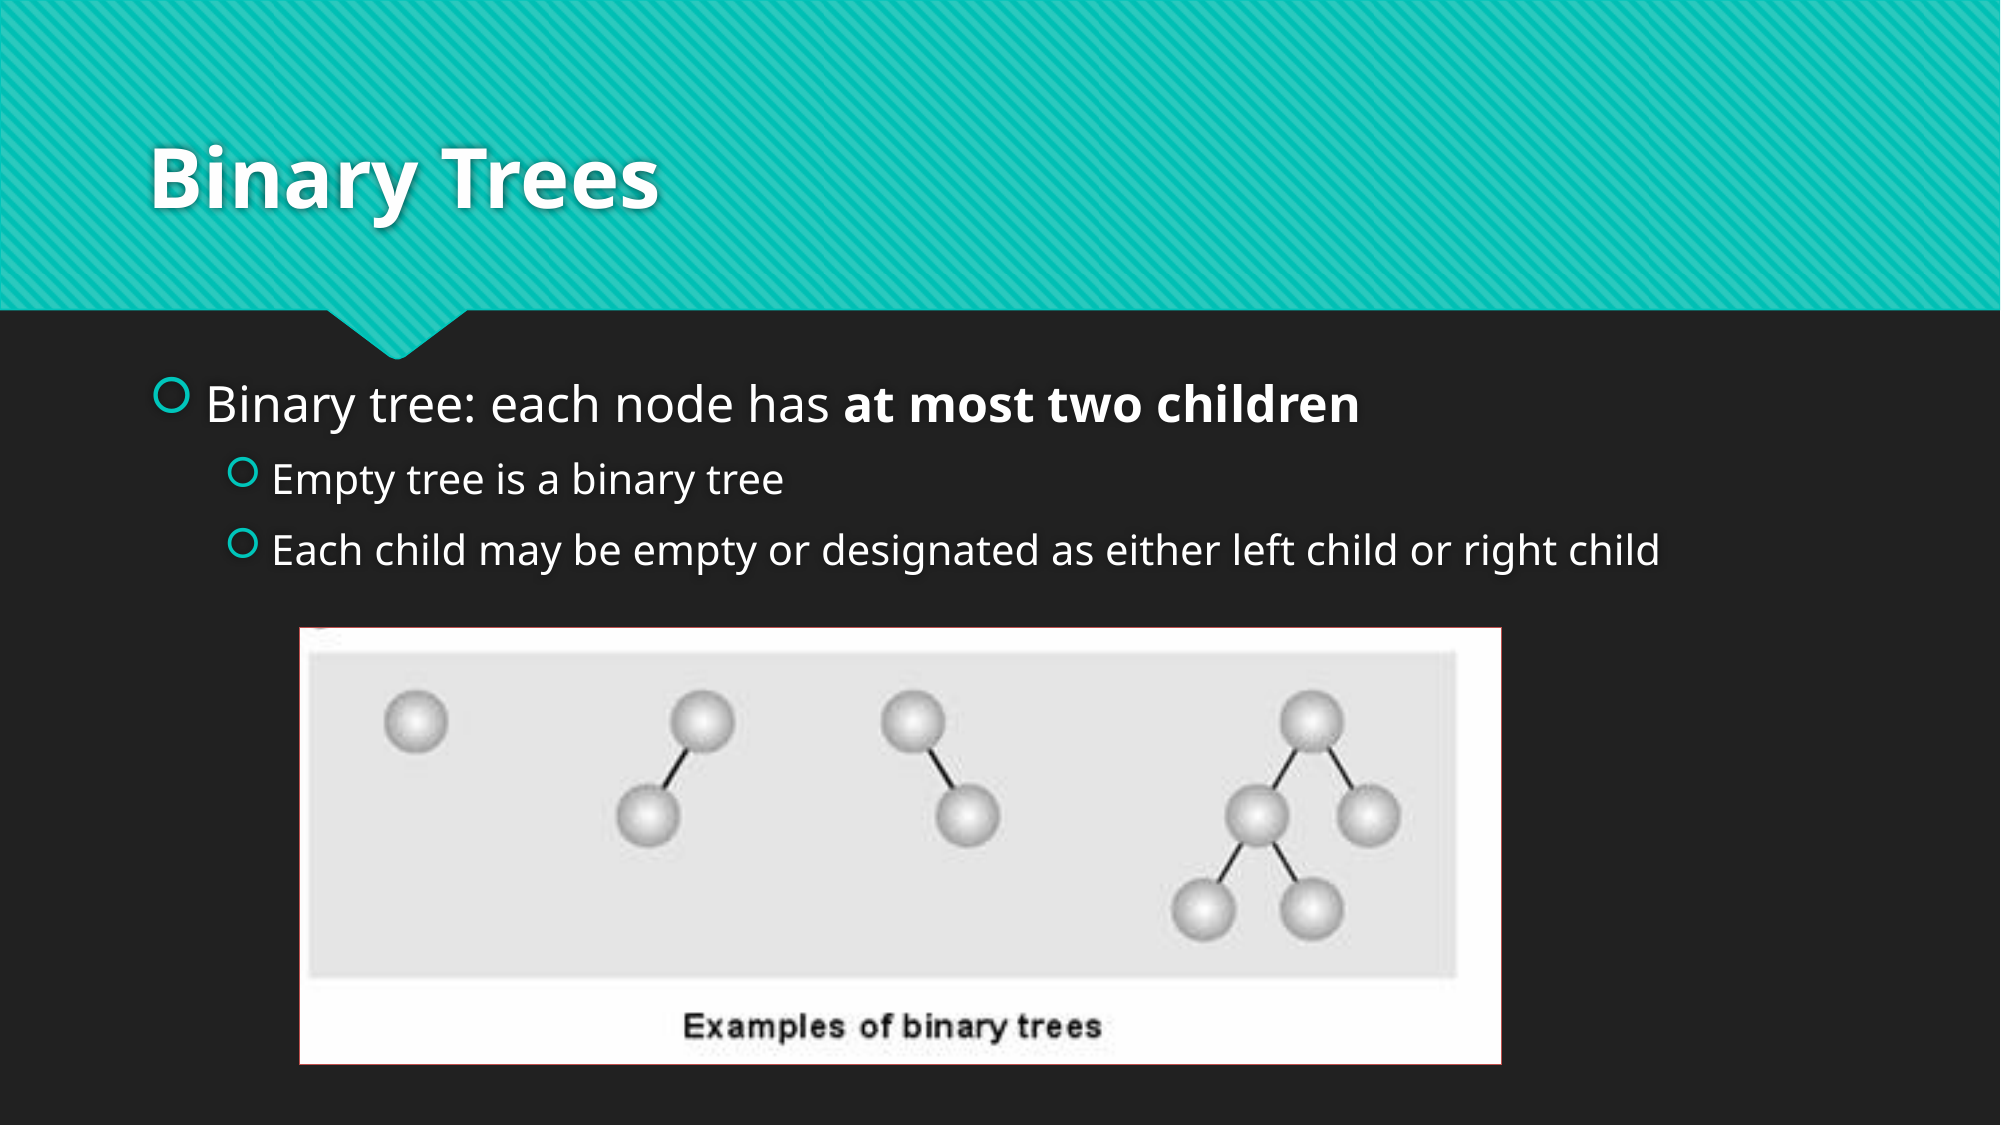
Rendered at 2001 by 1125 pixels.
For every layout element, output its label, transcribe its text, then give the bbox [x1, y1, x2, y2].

list Binary tree: each node has at most two children Empty tree is a binary tree Each child may be empty or designated as either left child or right child [134, 364, 1866, 962]
picture [299, 626, 1503, 1065]
title Binary Trees [132, 73, 1868, 233]
